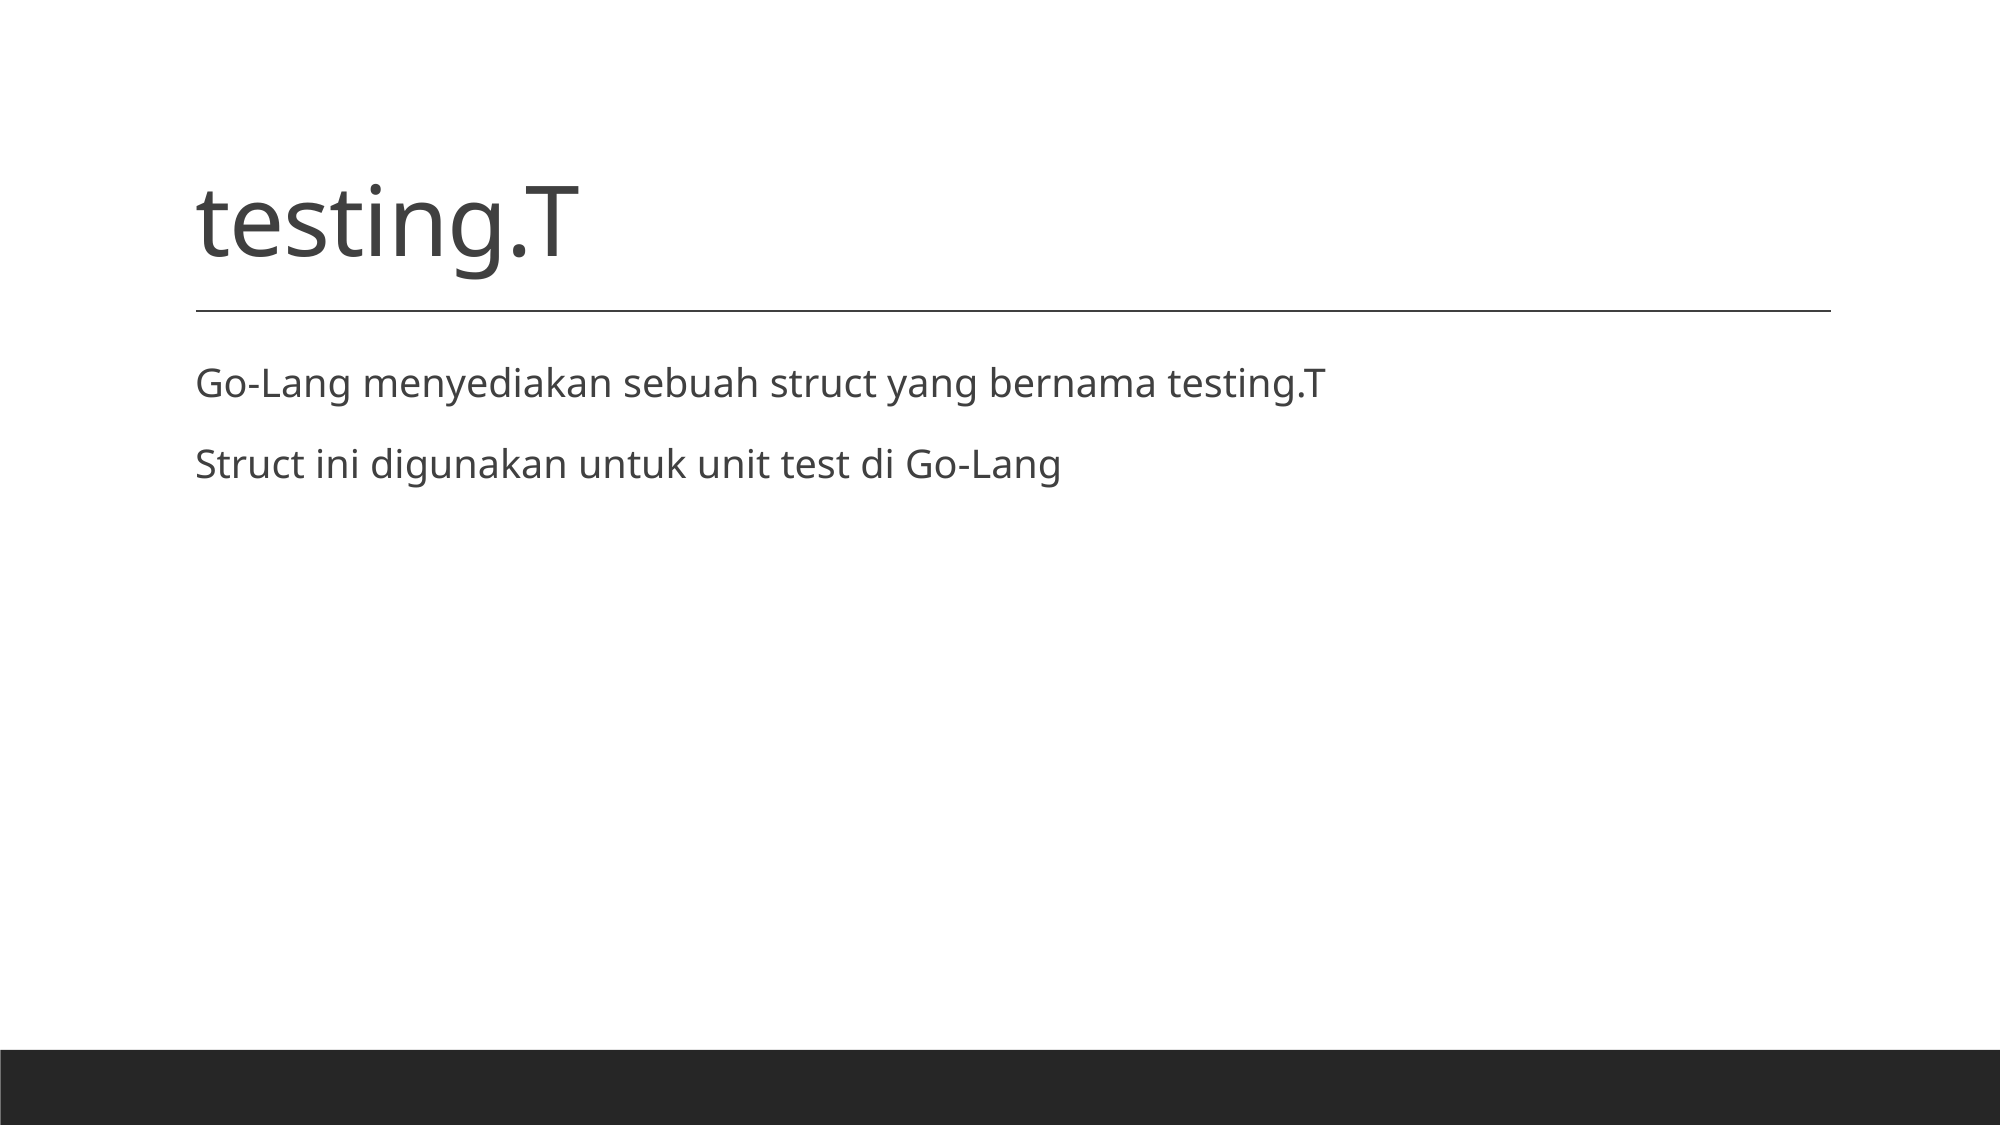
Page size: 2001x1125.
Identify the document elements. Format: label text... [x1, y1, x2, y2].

list Go-Lang menyediakan sebuah struct yang bernama testing.T Struct ini digunakan untuk unit test di Go-Lang [180, 345, 1830, 963]
title testing.T [180, 47, 1830, 285]
